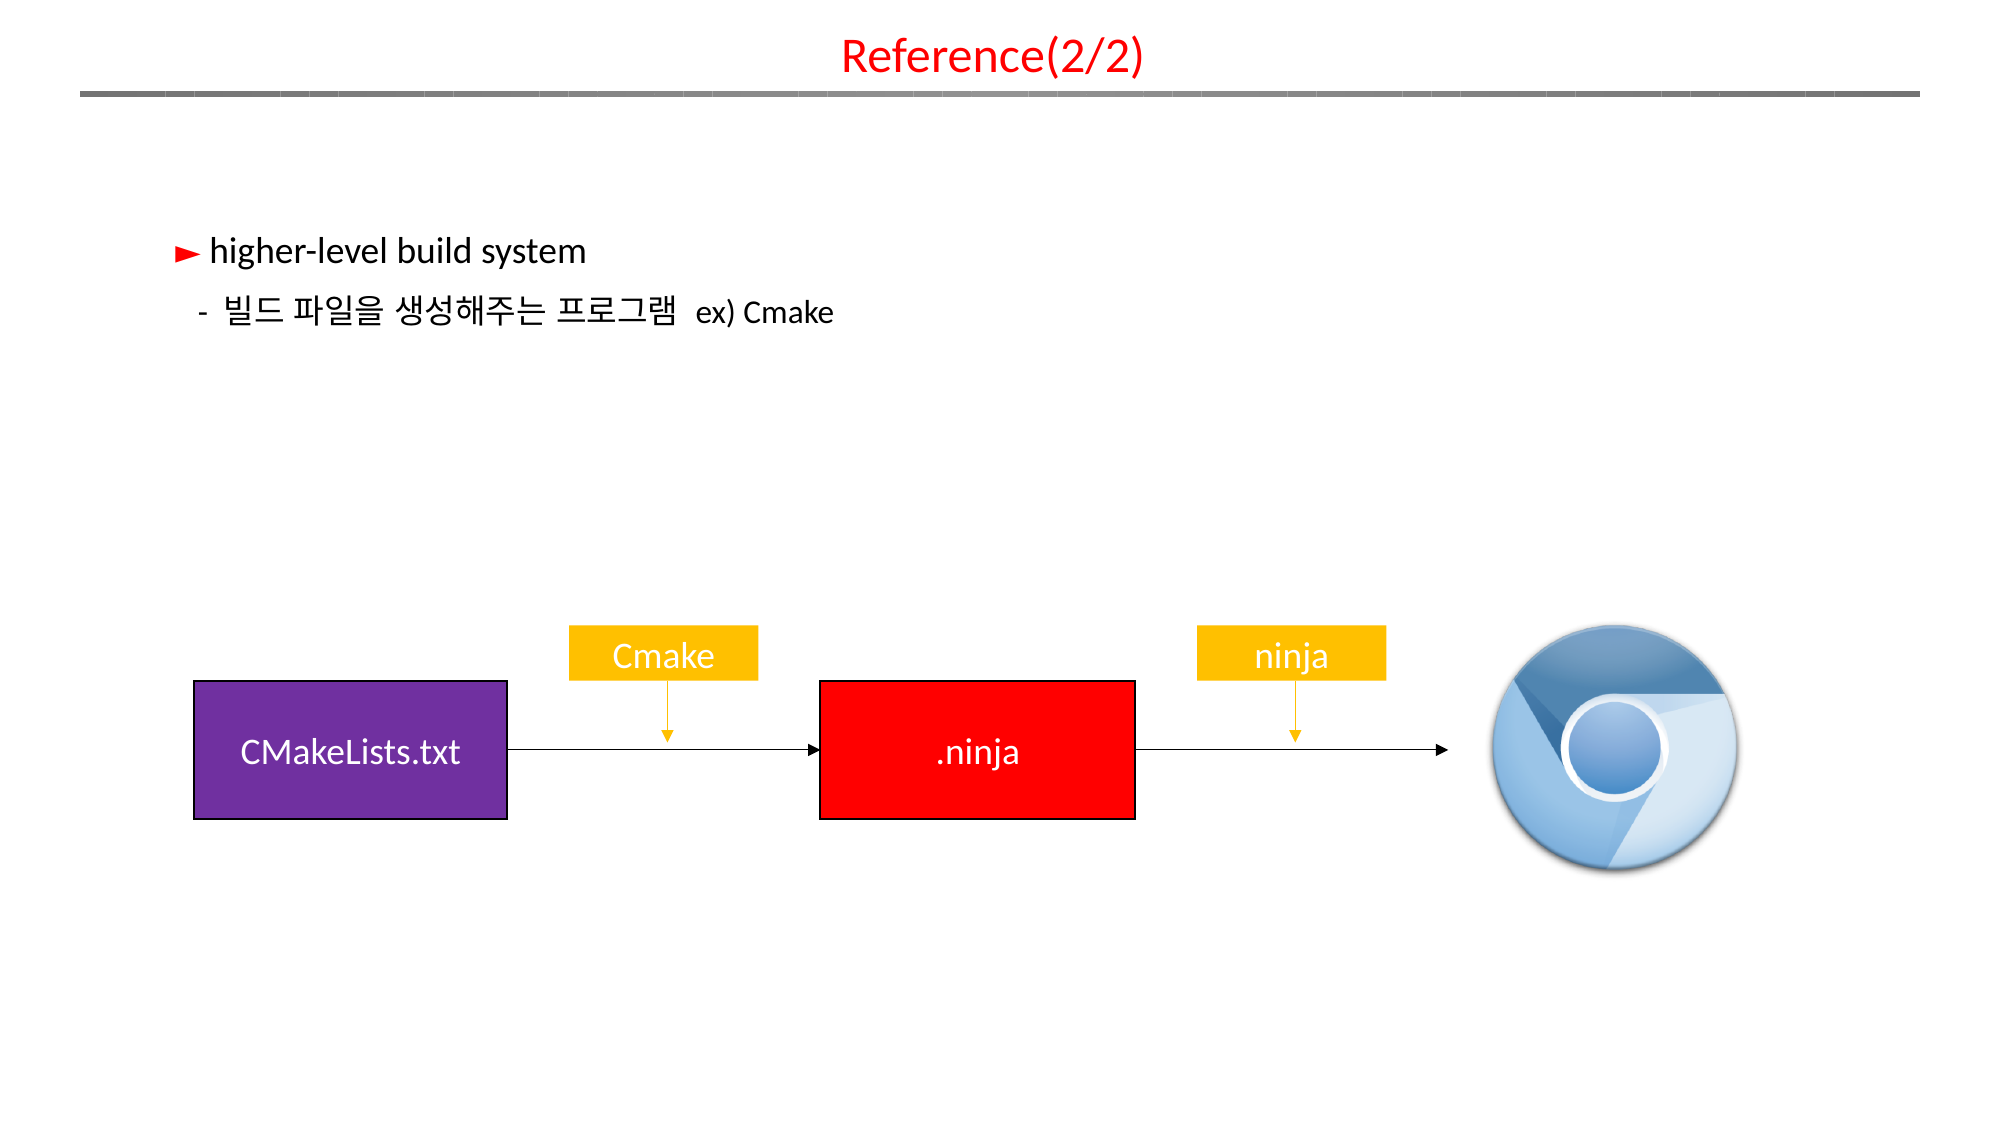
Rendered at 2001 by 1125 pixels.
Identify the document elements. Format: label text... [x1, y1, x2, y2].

text_box ► higher-level build system - 빌드 파일을 생성해주는 프로그램 ex) Cmake [160, 195, 1795, 338]
text_box [78, 89, 1922, 99]
text_box Reference(2/2) [826, 14, 1174, 90]
text_box CMakeLists.txt [193, 680, 508, 820]
text_box .ninja [819, 680, 1136, 820]
text_box ninja [1196, 624, 1387, 682]
picture [1466, 601, 1763, 898]
text_box Cmake [568, 624, 759, 682]
